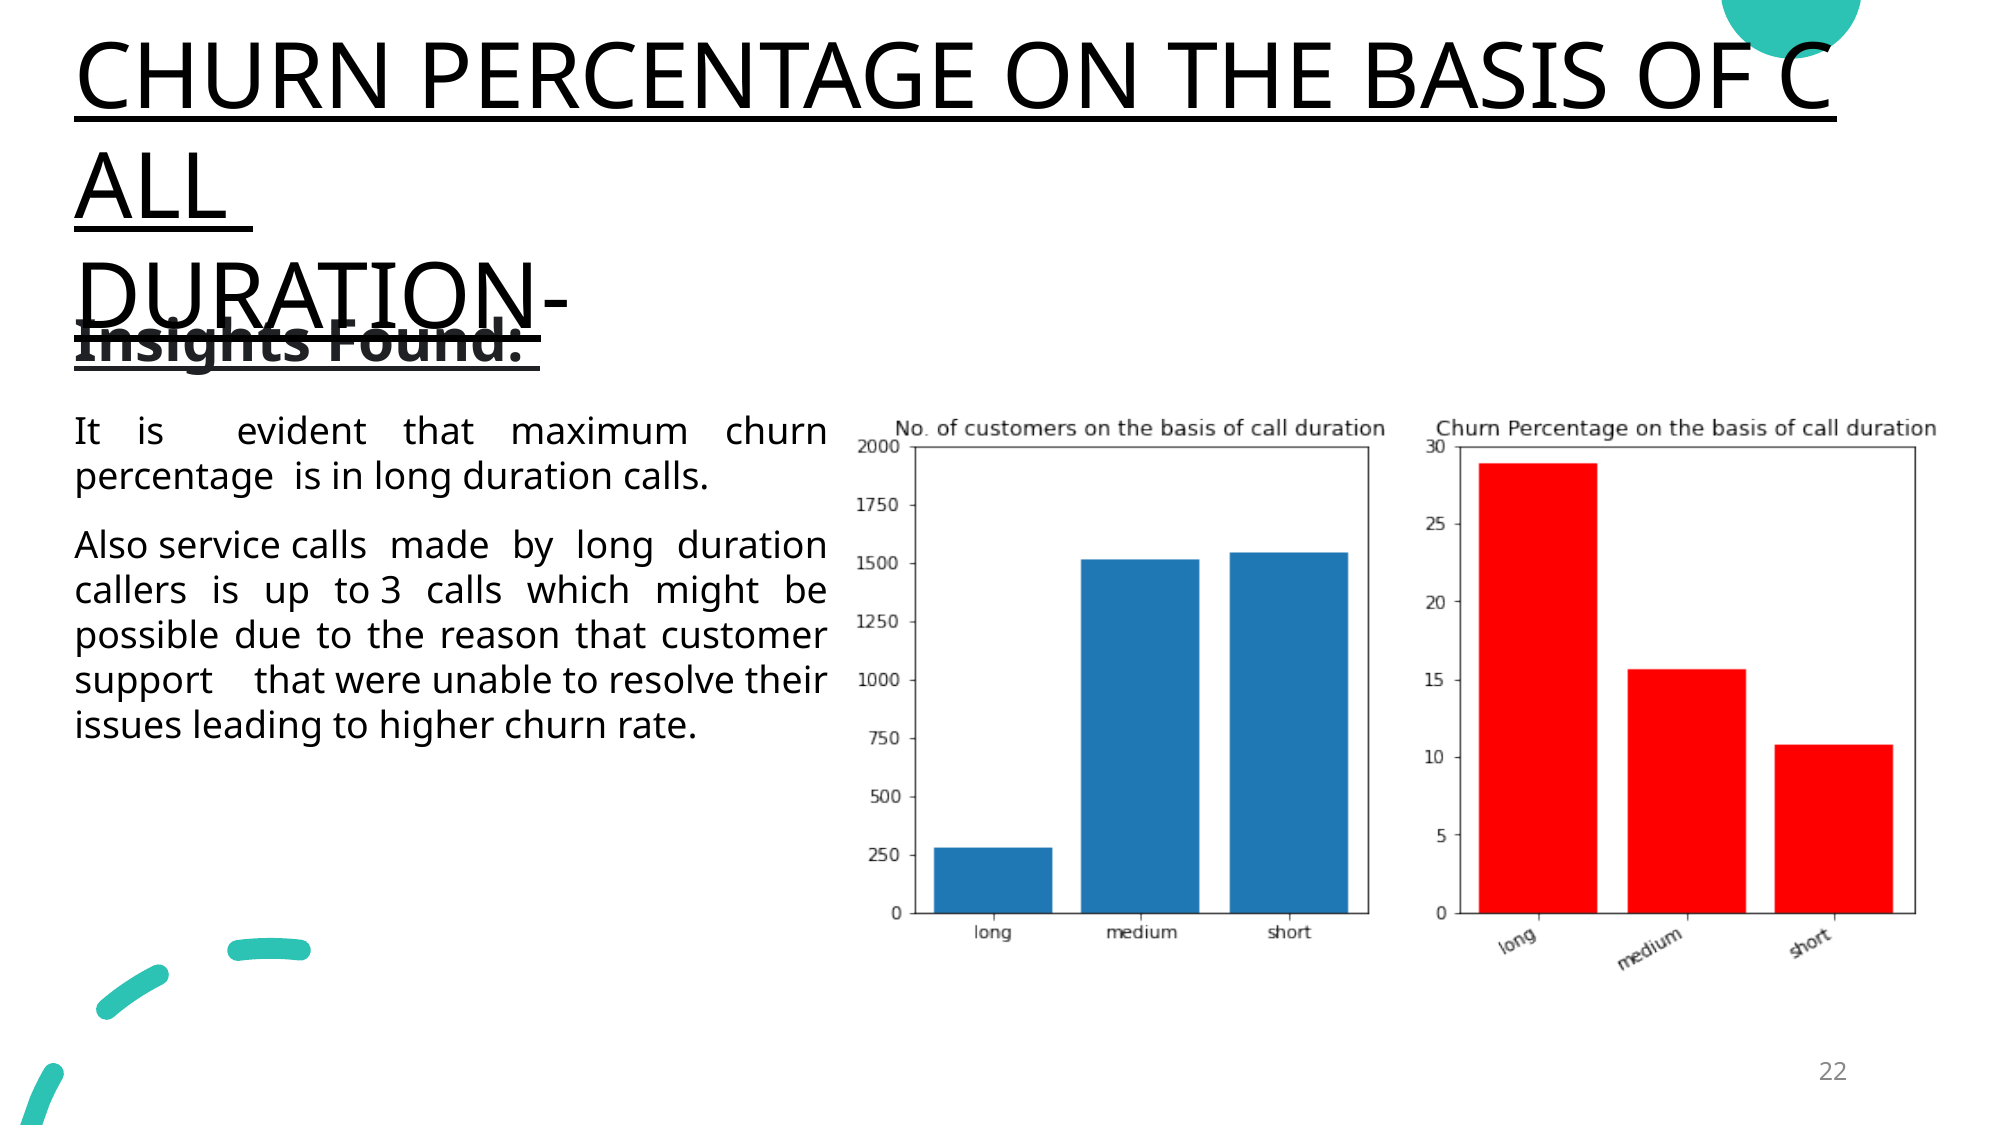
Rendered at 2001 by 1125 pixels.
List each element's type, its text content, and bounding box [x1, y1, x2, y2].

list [843, 406, 1949, 987]
slide_number ‹#› [1412, 1042, 1863, 1103]
text_box It is evident that maximum churn percentage is in long duration calls. [59, 399, 844, 505]
text_box CHURN PERCENTAGE ON THE BASIS OF CALL DURATION- [59, 9, 1890, 355]
text_box Also service calls made by long duration callers is up to 3 calls which might be possible due to the reason that customer support that were unable to resolve their issues leading to higher churn rate. [59, 513, 838, 754]
text_box Insights Found: [59, 355, 1060, 381]
